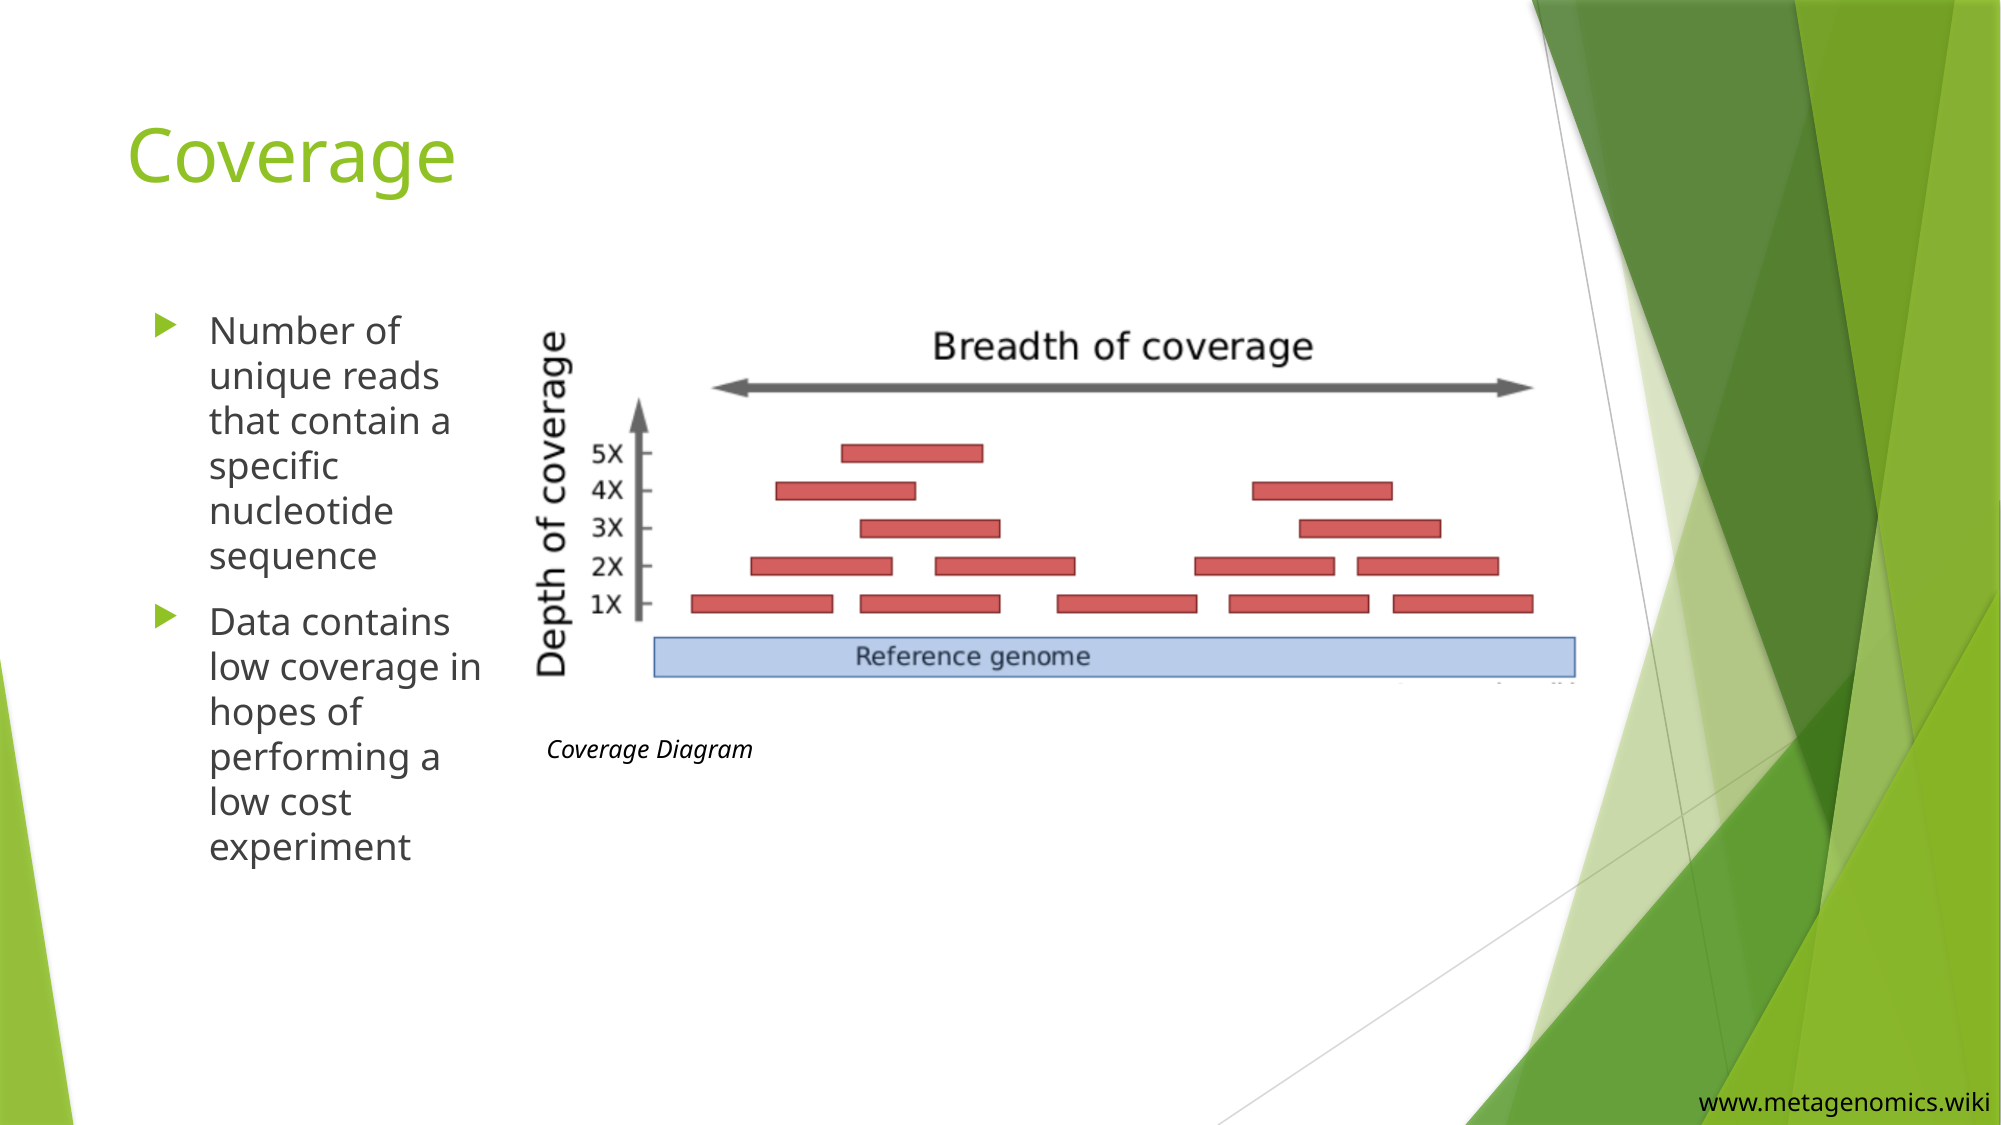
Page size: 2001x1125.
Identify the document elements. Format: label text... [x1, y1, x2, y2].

title Coverage [111, 99, 1522, 317]
list Number of unique reads that contain a specific nucleotide sequence Data contains low coverage in hopes of performing a low cost experiment [137, 299, 506, 1014]
picture [531, 316, 1589, 684]
text_box Coverage Diagram [531, 726, 769, 771]
text_box www.metagenomics.wiki [1684, 1079, 2000, 1125]
